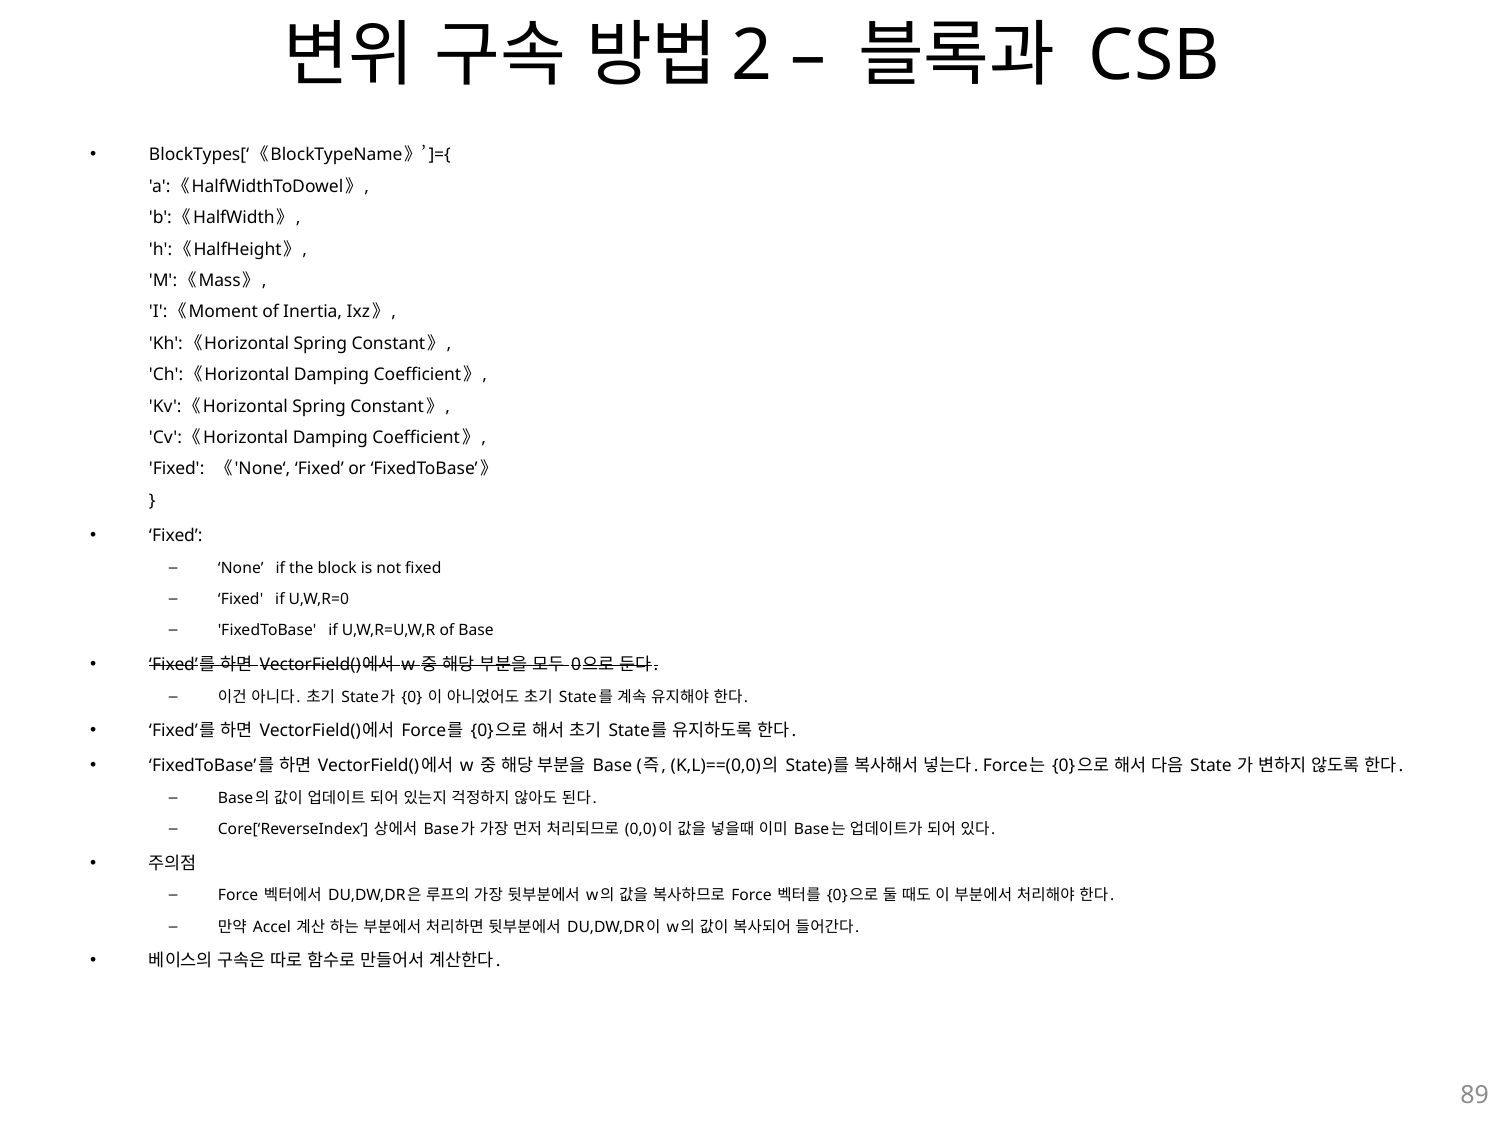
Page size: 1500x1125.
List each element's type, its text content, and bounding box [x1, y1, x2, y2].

title 변위 구속 방법2 – 블록과 CSB [76, 0, 1427, 102]
list BlockTypes[‘《BlockTypeName》’]={ 'a':《HalfWidthToDowel》, 'b':《HalfWidth》, 'h':《HalfHeight》, 'M':《Mass》, 'I':《Moment of Inertia, Ixz》, 'Kh':《Horizontal Spring Constant》, 'Ch':《Horizontal Damping Coefficient》, 'Kv':《Horizontal Spring Constant》, 'Cv':《Horizontal Damping Coefficient》, 'Fixed': 《'None‘, ‘Fixed’ or ‘FixedToBase’》 } ‘Fixed’: ‘None’ if the block is not fixed ‘Fixed' if U,W,R=0 'FixedToBase' if U,W,R=U,W,R of Base ‘Fixed’를 하면 VectorField()에서 w 중 해당 부분을 모두 0으로 둔다. 이건 아니다. 초기 State가 {0} 이 아니었어도 초기 State를 계속 유지해야 한다. ‘Fixed’를 하면 VectorField()에서 Force를 {0}으로 해서 초기 State를 유지하도록 한다. ‘FixedToBase’를 하면 VectorField()에서 w 중 해당 부분을 Base (즉, (K,L)==(0,0)의 State)를 복사해서 넣는다. Force는 {0}으로 해서 다음 State 가 변하지 않도록 한다. Base의 값이 업데이트 되어 있는지 걱정하지 않아도 된다. Core[‘ReverseIndex’] 상에서 Base가 가장 먼저 처리되므로 (0,0)이 값을 넣을때 이미 Base는 업데이트가 되어 있다. 주의점 Force 벡터에서 DU,DW,DR은 루프의 가장 뒷부분에서 w의 값을 복사하므로 Force 벡터를 {0}으로 둘 때도 이 부분에서 처리해야 한다. 만약 Accel 계산 하는 부분에서 처리하면 뒷부분에서 DU,DW,DR이 w의 값이 복사되어 들어간다. 베이스의 구속은 따로 함수로 만들어서 계산한다. [75, 125, 1425, 1005]
slide_number 89 [1153, 1065, 1500, 1125]
